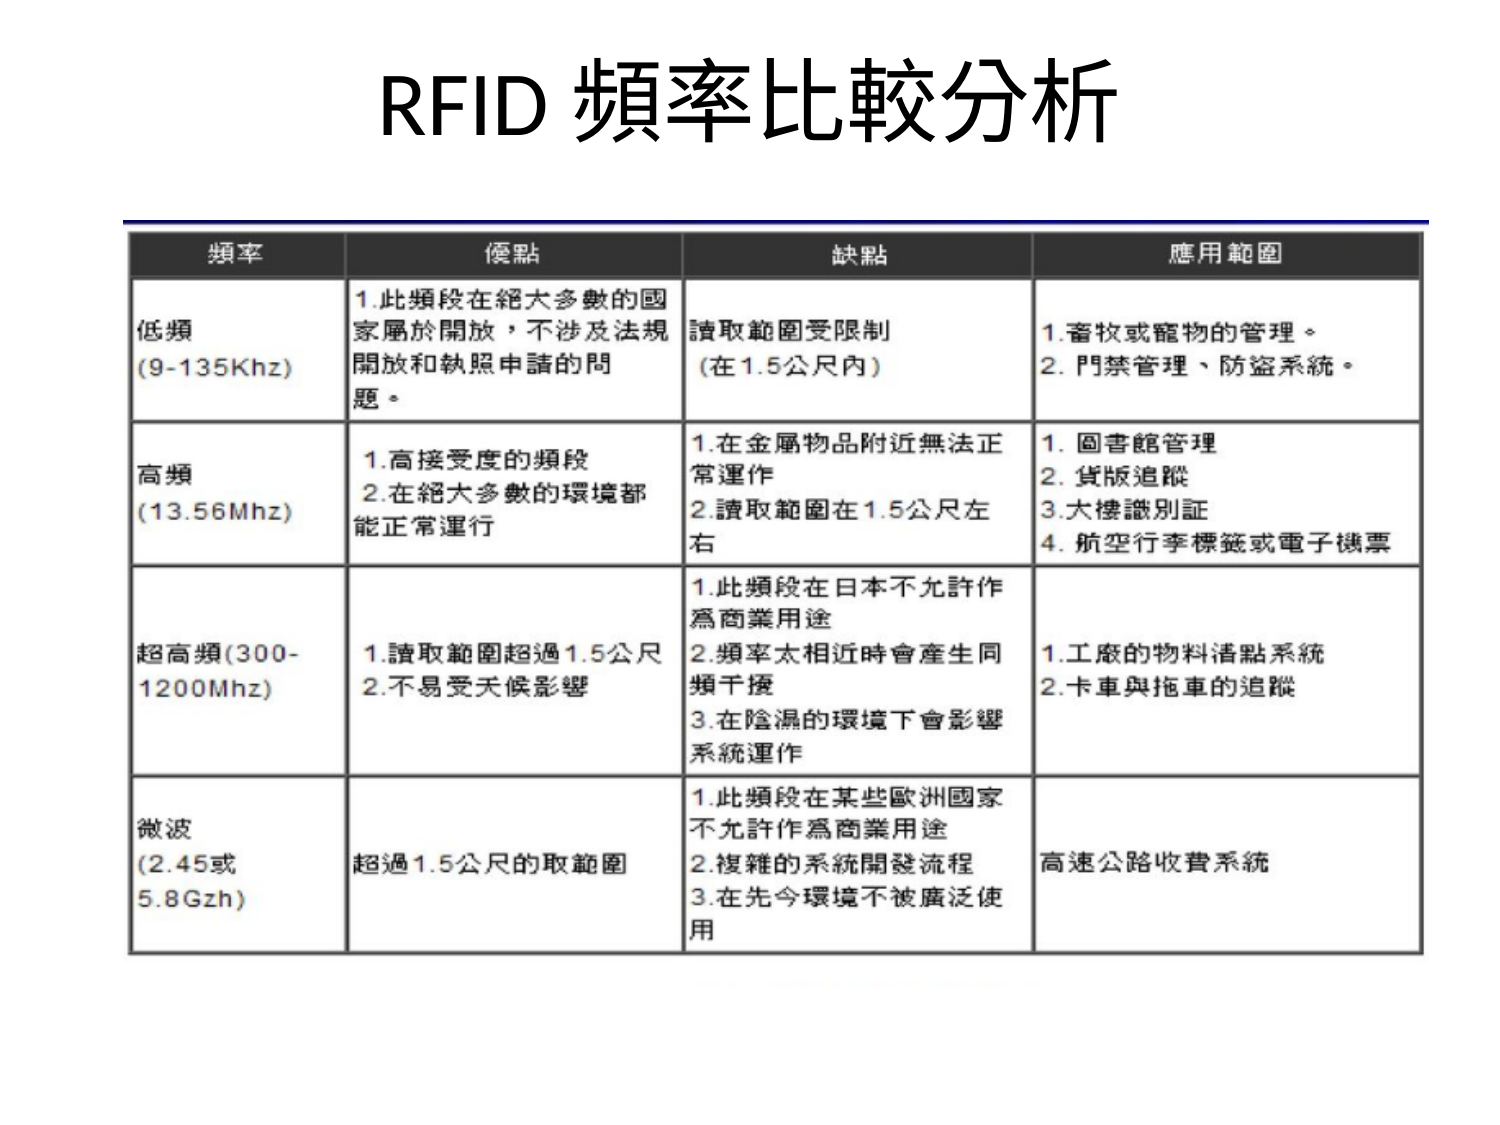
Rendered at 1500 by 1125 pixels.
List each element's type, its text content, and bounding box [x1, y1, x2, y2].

picture [123, 220, 1429, 989]
title RFID頻率比較分析 [75, 24, 1425, 173]
